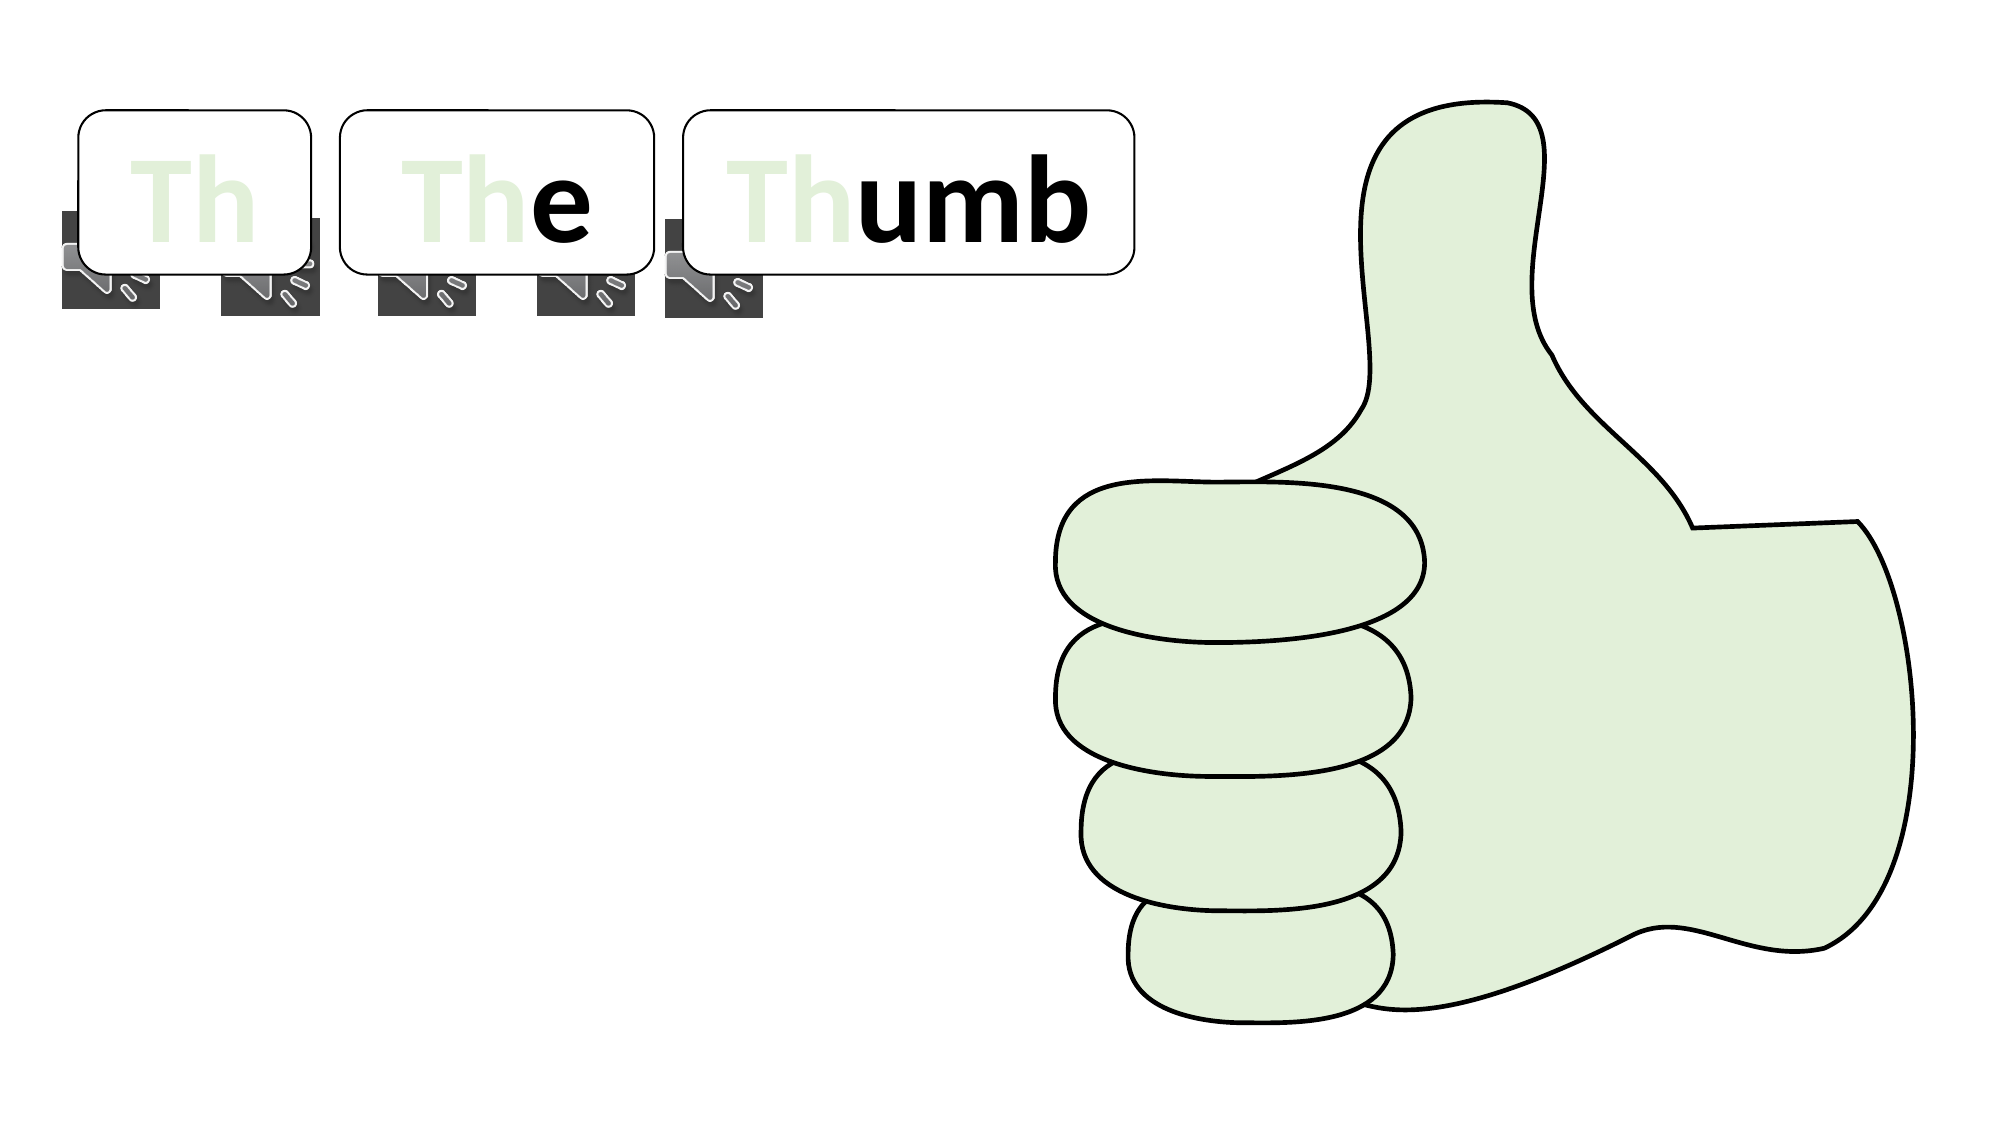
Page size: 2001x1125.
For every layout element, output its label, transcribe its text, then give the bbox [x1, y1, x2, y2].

text_box Th [77, 109, 313, 276]
picture [377, 216, 478, 317]
picture [536, 216, 637, 317]
text_box The [338, 109, 656, 276]
picture [663, 218, 764, 319]
text_box Thumb [682, 109, 1055, 276]
picture [220, 216, 321, 317]
picture [60, 210, 161, 311]
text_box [1055, 102, 1914, 1023]
